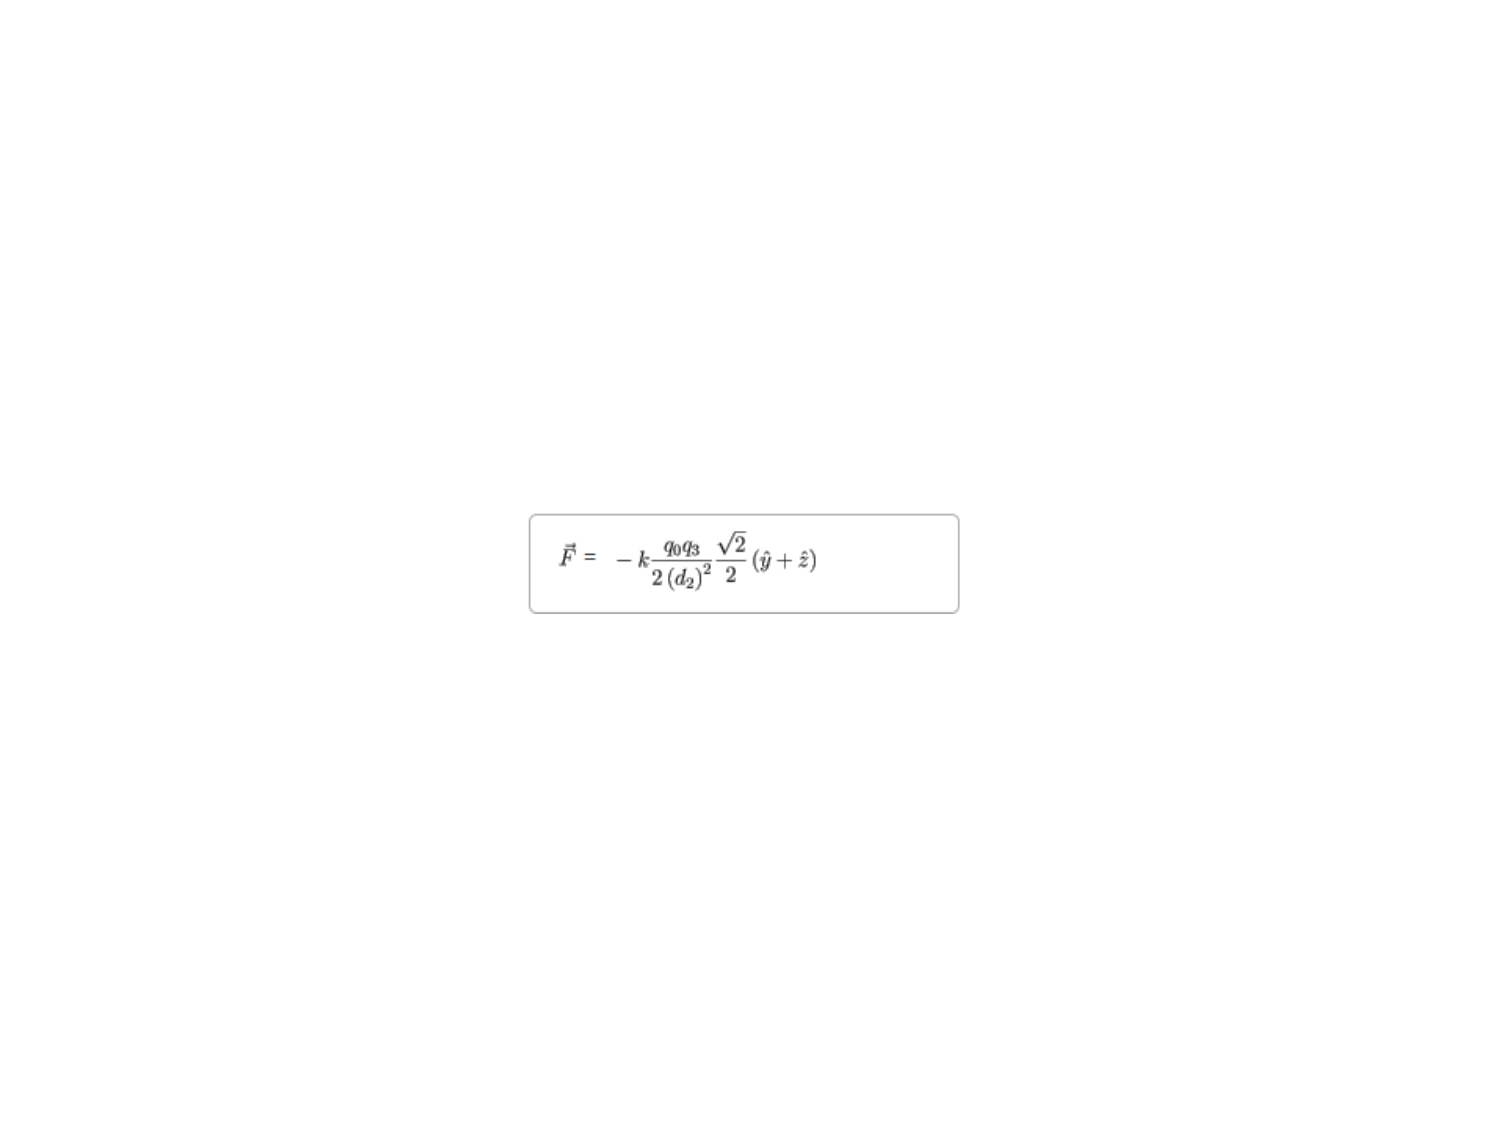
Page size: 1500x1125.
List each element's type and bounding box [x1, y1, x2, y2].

picture [526, 511, 974, 614]
